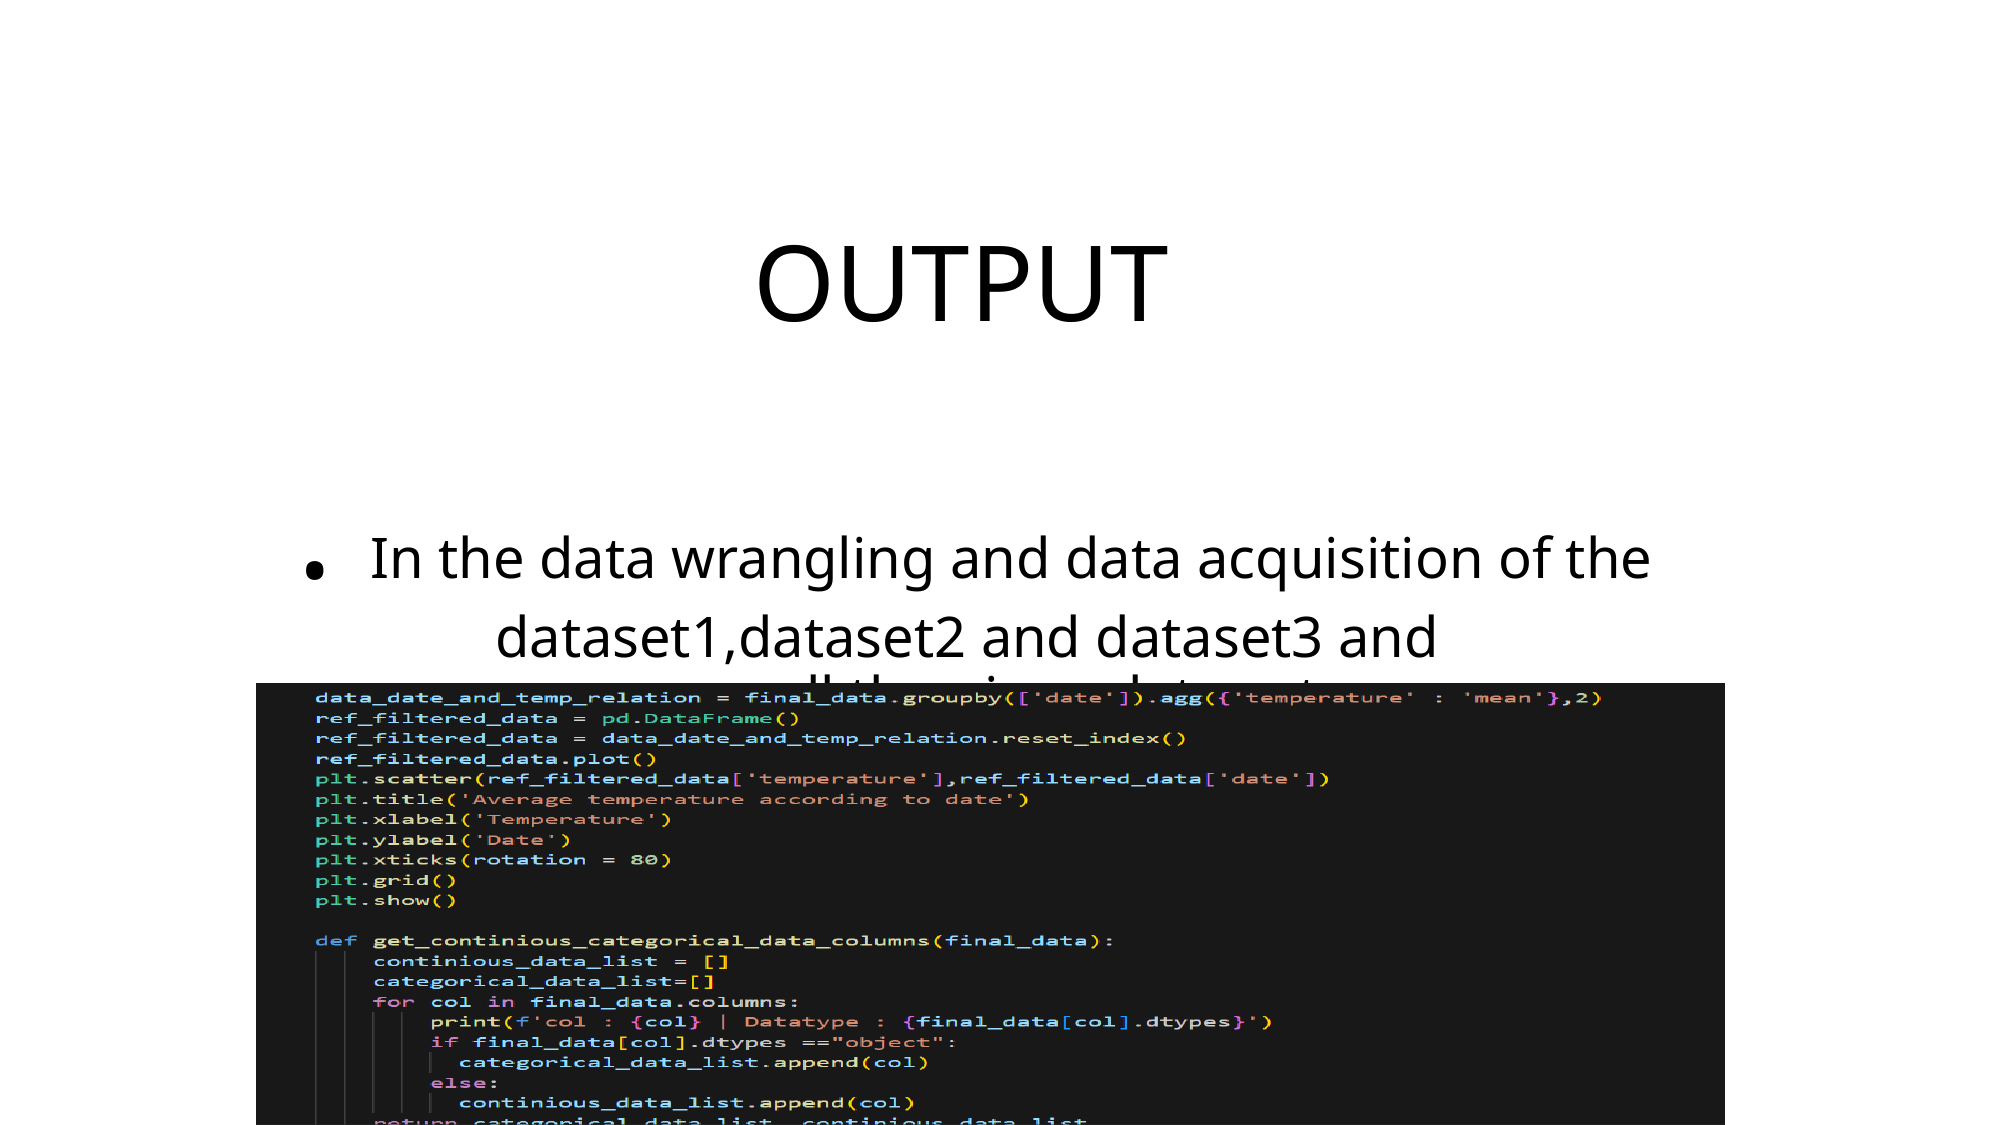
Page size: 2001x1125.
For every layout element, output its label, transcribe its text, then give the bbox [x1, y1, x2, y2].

title OUTPUT . In the data wrangling and data acquisition of the dataset1,dataset2 and dataset3 and merge all the given data sets. [224, 217, 1725, 805]
picture [256, 683, 1725, 1125]
